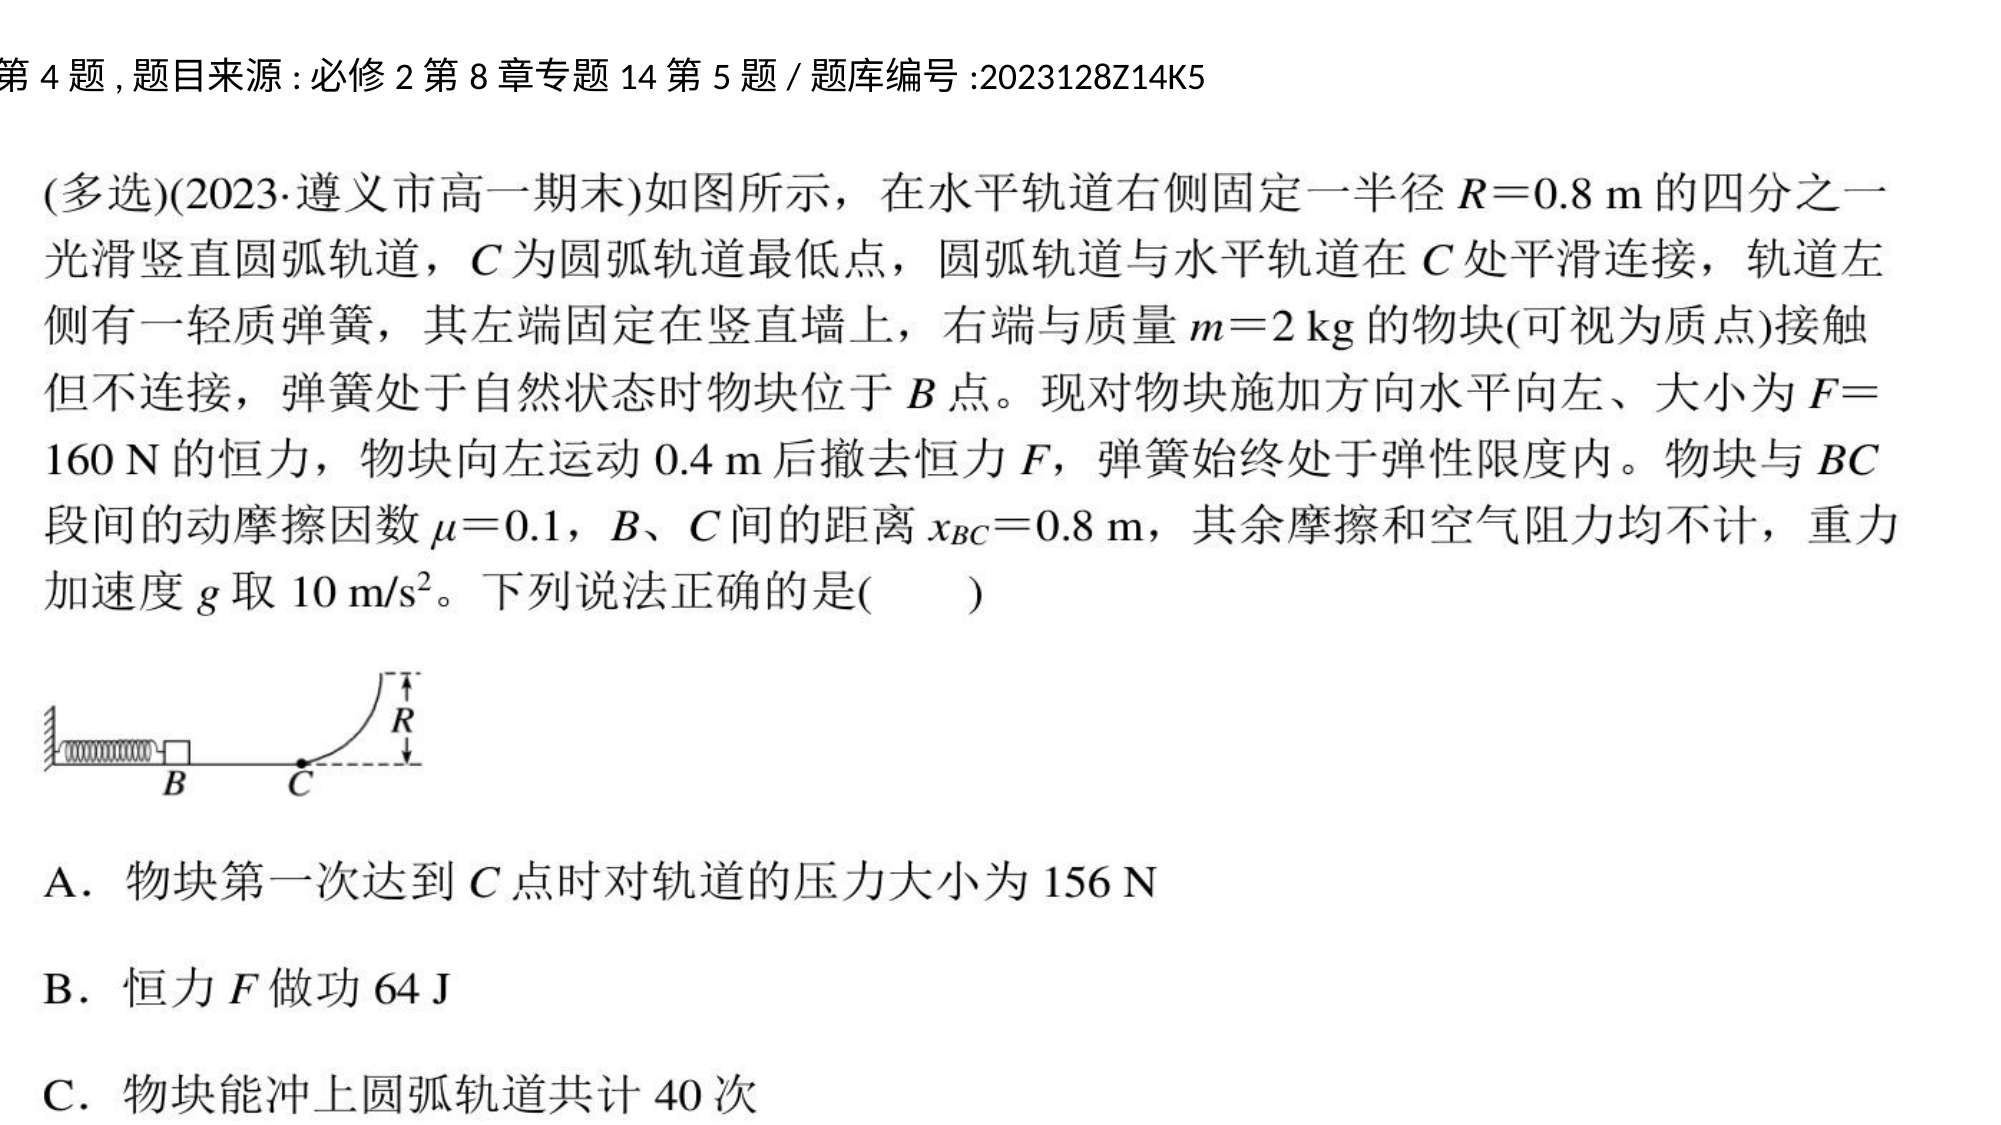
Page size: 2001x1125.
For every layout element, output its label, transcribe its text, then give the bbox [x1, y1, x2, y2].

picture [0, 149, 1949, 1125]
text_box 第4题,题目来源:必修2第8章专题14第5题/题库编号:2023128Z14K5 [0, 0, 1221, 105]
